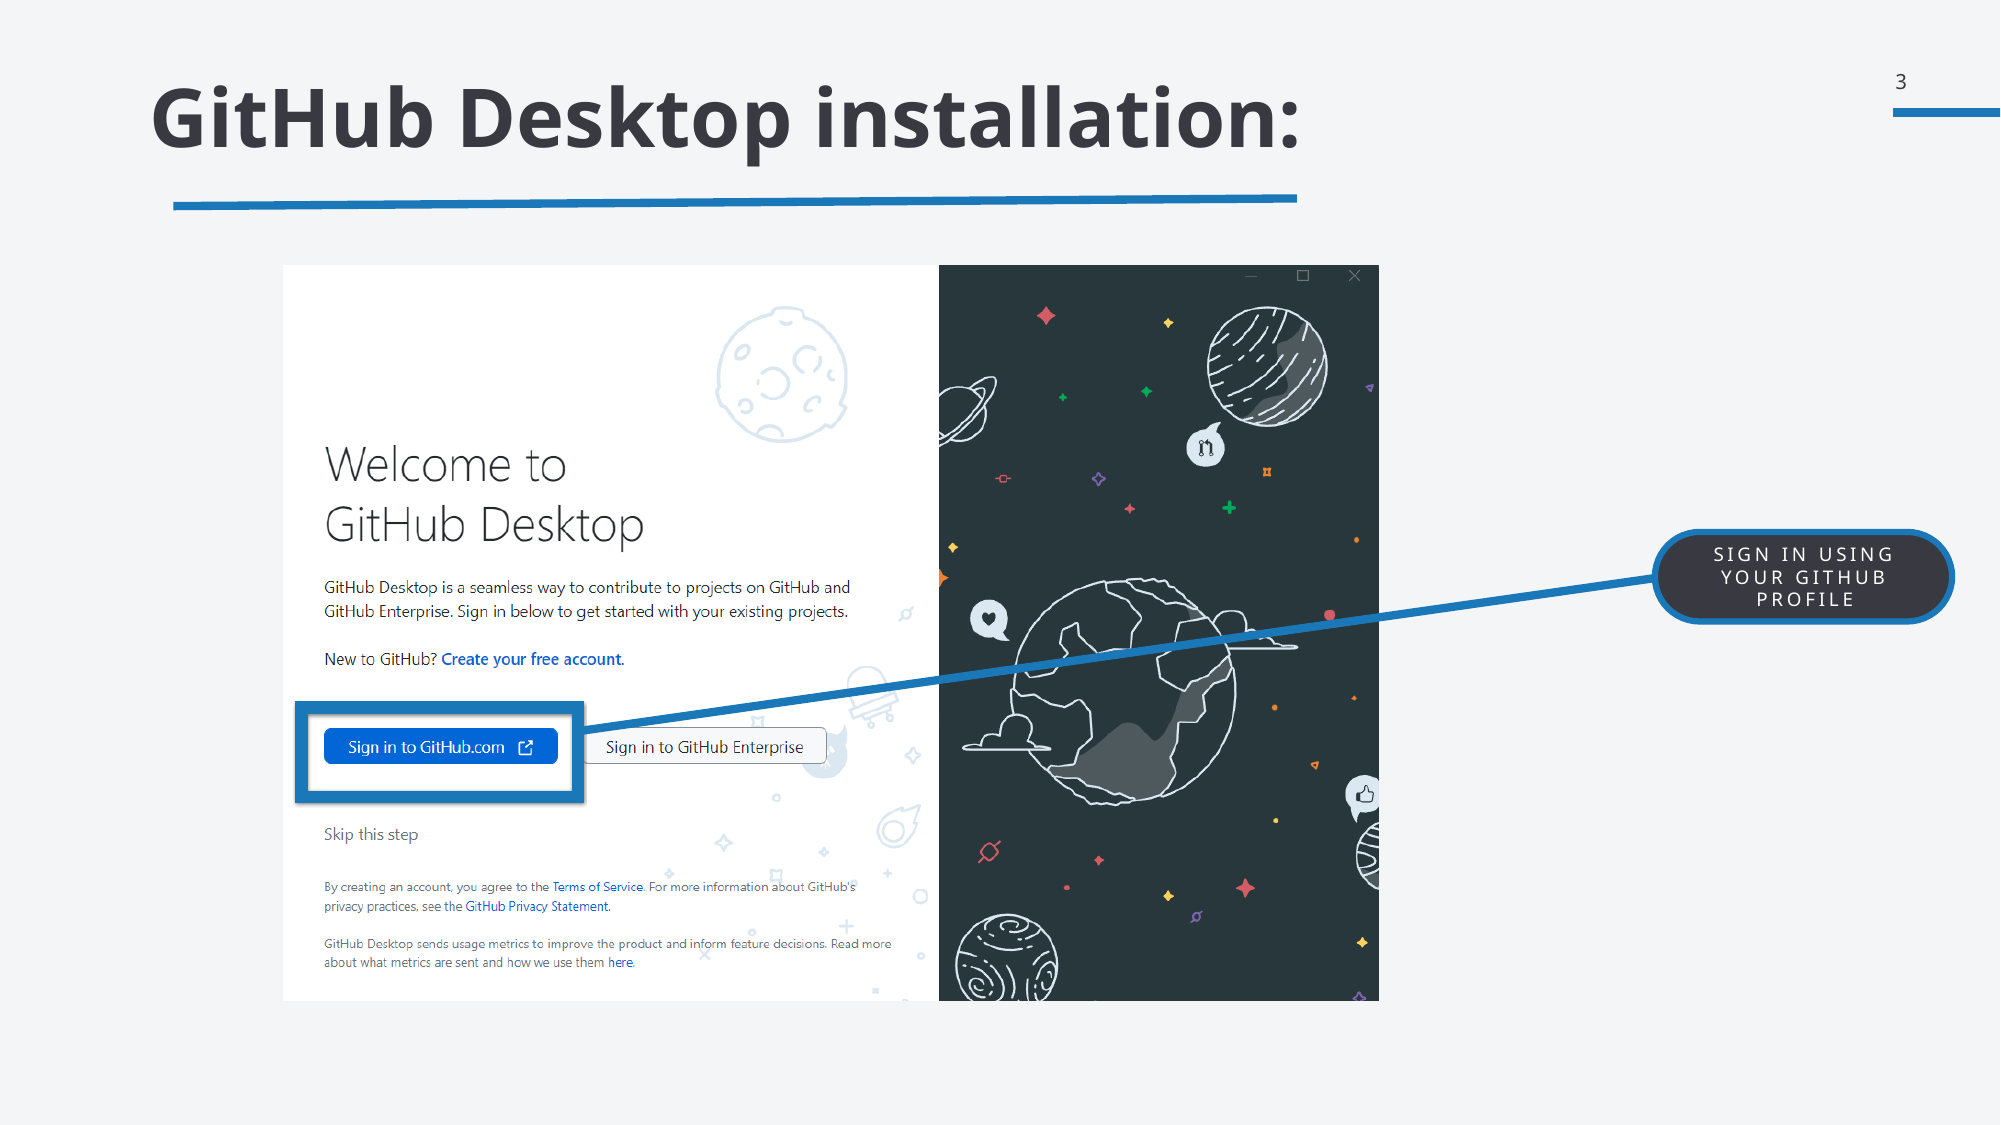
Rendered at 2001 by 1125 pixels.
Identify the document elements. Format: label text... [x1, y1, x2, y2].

text_box GitHub Desktop installation: [146, 81, 1314, 243]
slide_number 3 [1889, 62, 1953, 101]
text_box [1654, 524, 1953, 629]
picture [283, 265, 1379, 1002]
